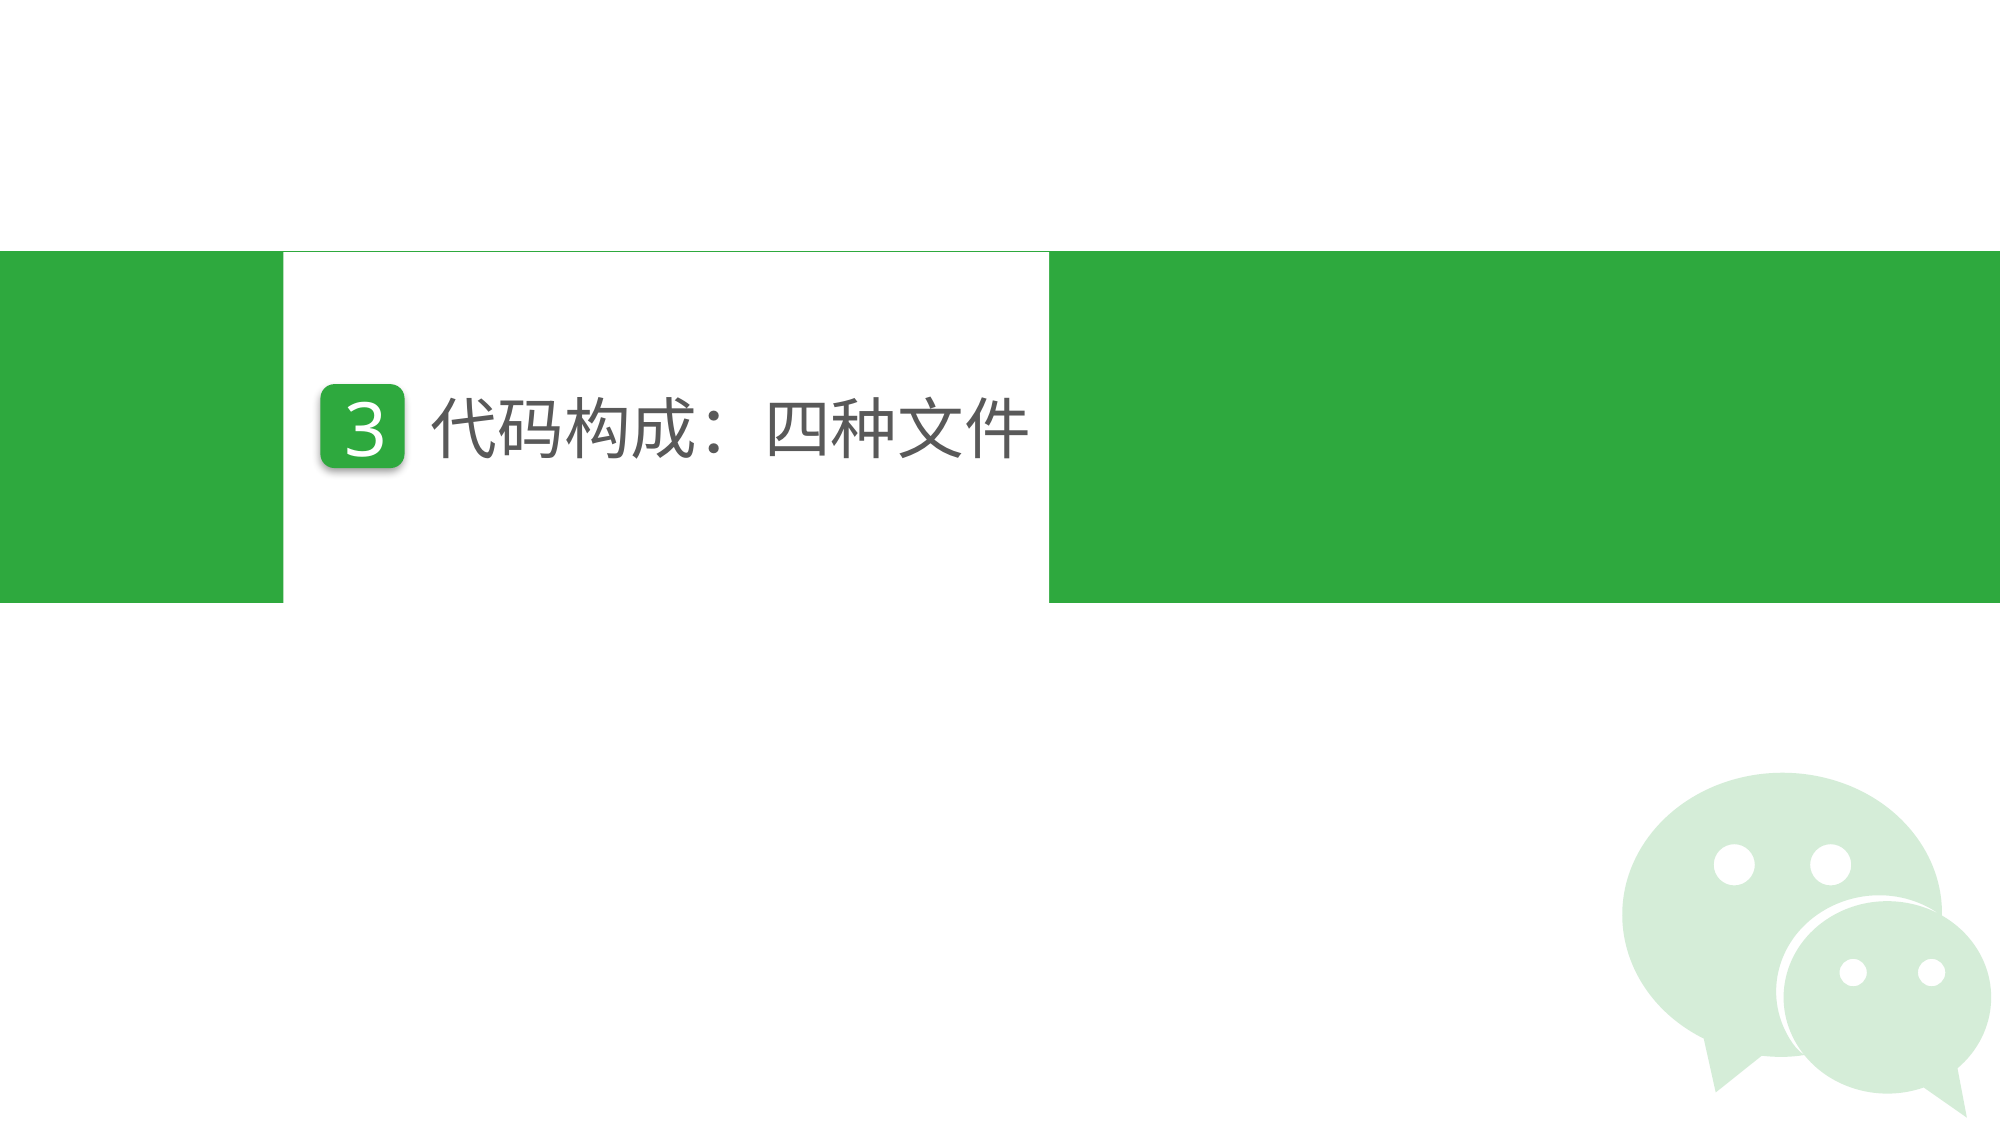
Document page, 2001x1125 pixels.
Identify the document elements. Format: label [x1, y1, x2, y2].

text_box [1622, 772, 1992, 1118]
picture [0, 251, 2000, 604]
